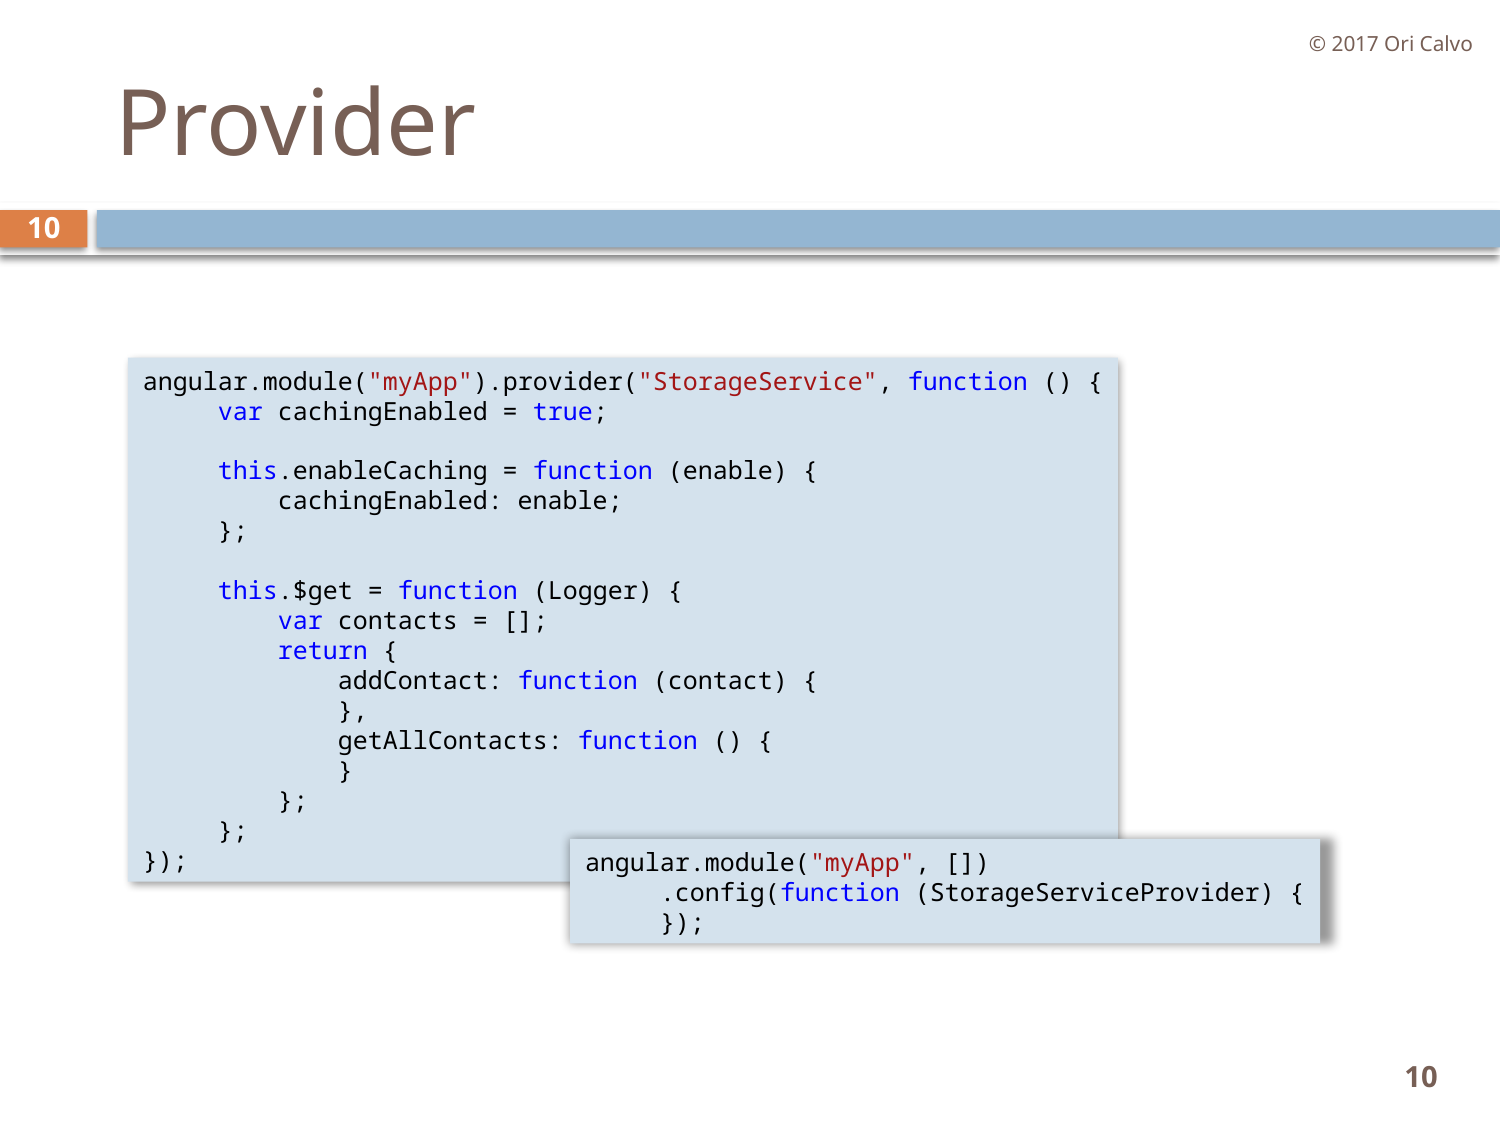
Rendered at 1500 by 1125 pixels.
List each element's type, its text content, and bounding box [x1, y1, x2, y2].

footer © 2017 Ori Calvo [1281, 0, 1500, 90]
title Provider [100, 37, 1438, 200]
text_box angular.module("myApp").provider("StorageService", function () { var cachingEnabled = true; this.enableCaching = function (enable) { cachingEnabled: enable; }; this.$get = function (Logger) { var contacts = []; return { addContact: function (contact) { }, getAllContacts: function () { } }; }; }); [127, 357, 1118, 882]
slide_number 10 [0, 208, 88, 249]
text_box angular.module("myApp", []) .config(function (StorageServiceProvider) { }); [570, 838, 1321, 944]
